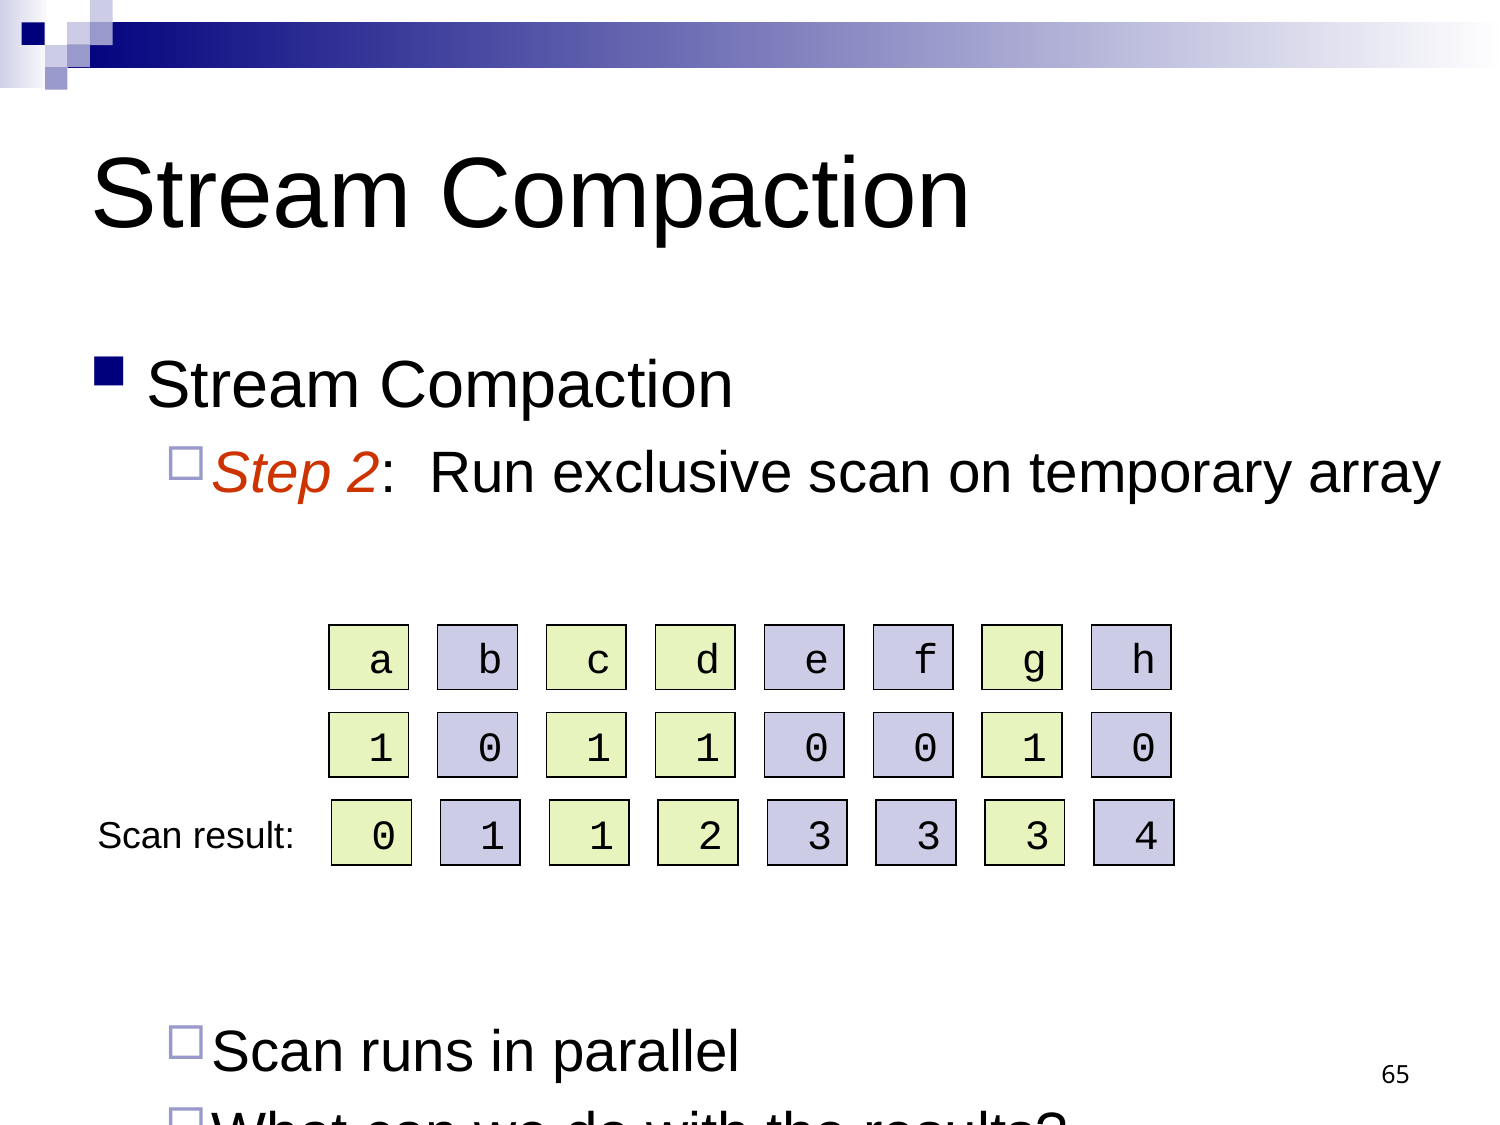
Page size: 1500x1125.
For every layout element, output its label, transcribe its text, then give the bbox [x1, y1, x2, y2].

text_box 0 [873, 712, 954, 778]
text_box Scan result: [82, 804, 311, 864]
text_box f [873, 624, 954, 690]
text_box g [982, 624, 1062, 690]
text_box 0 [689, 22, 693, 67]
text_box 1 [655, 712, 736, 778]
slide_number 65 [1074, 1024, 1426, 1101]
text_box 3 [767, 800, 848, 865]
text_box 2 [658, 800, 738, 865]
text_box 3 [876, 800, 956, 865]
text_box 1 [328, 712, 409, 778]
text_box d [655, 624, 736, 690]
text_box 0 [764, 712, 845, 778]
text_box a [328, 624, 409, 690]
text_box 3 [985, 800, 1065, 865]
text_box 1 [982, 712, 1062, 778]
text_box c [546, 624, 627, 690]
text_box b [437, 624, 518, 690]
text_box 0 [437, 712, 518, 778]
text_box 0 [1091, 712, 1172, 778]
text_box h [1091, 624, 1172, 690]
text_box 14 [778, 22, 783, 67]
text_box e [764, 624, 845, 690]
title Stream Compaction [75, 75, 1425, 300]
text_box 1 [549, 800, 630, 865]
text_box 1 [546, 712, 627, 778]
text_box 0 [331, 800, 412, 865]
list Stream Compaction Step 2: Run exclusive scan on temporary array Scan runs in parallel What can we do with the results? [75, 324, 1475, 1125]
text_box 1 [440, 800, 521, 865]
text_box 4 [1094, 800, 1174, 865]
